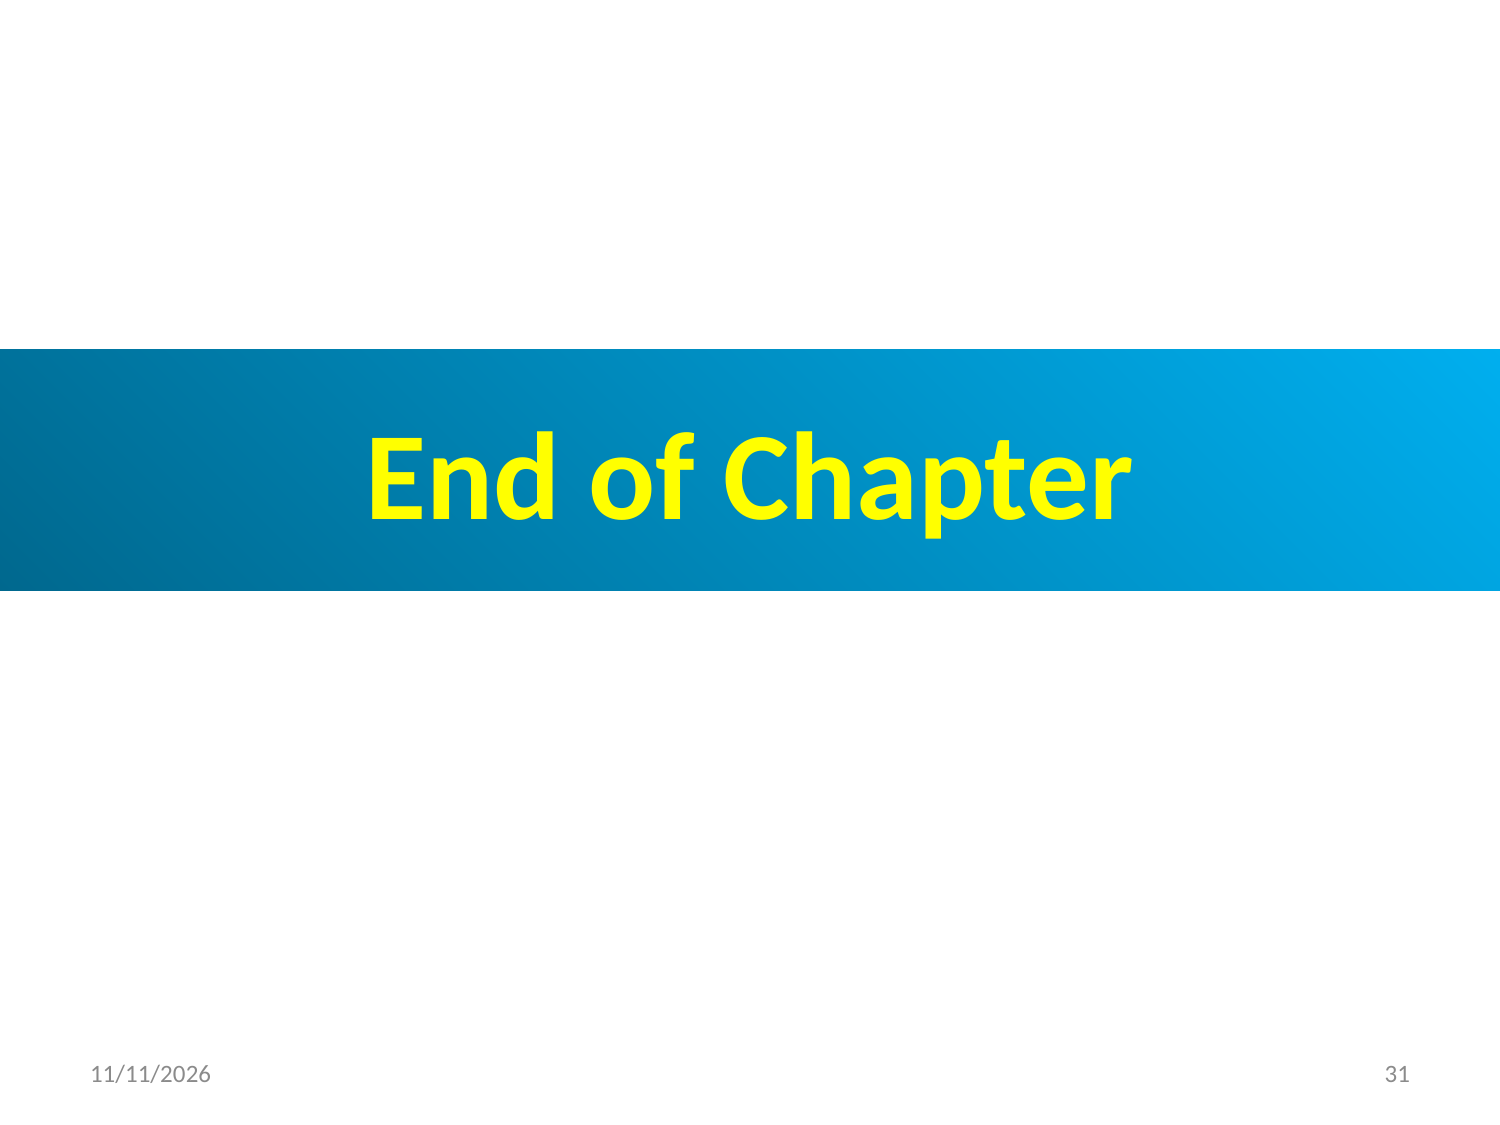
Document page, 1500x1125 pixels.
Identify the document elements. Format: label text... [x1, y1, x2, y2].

slide_number 31 [1074, 1042, 1425, 1103]
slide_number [75, 1042, 425, 1103]
title End of Chapter [0, 349, 1500, 591]
